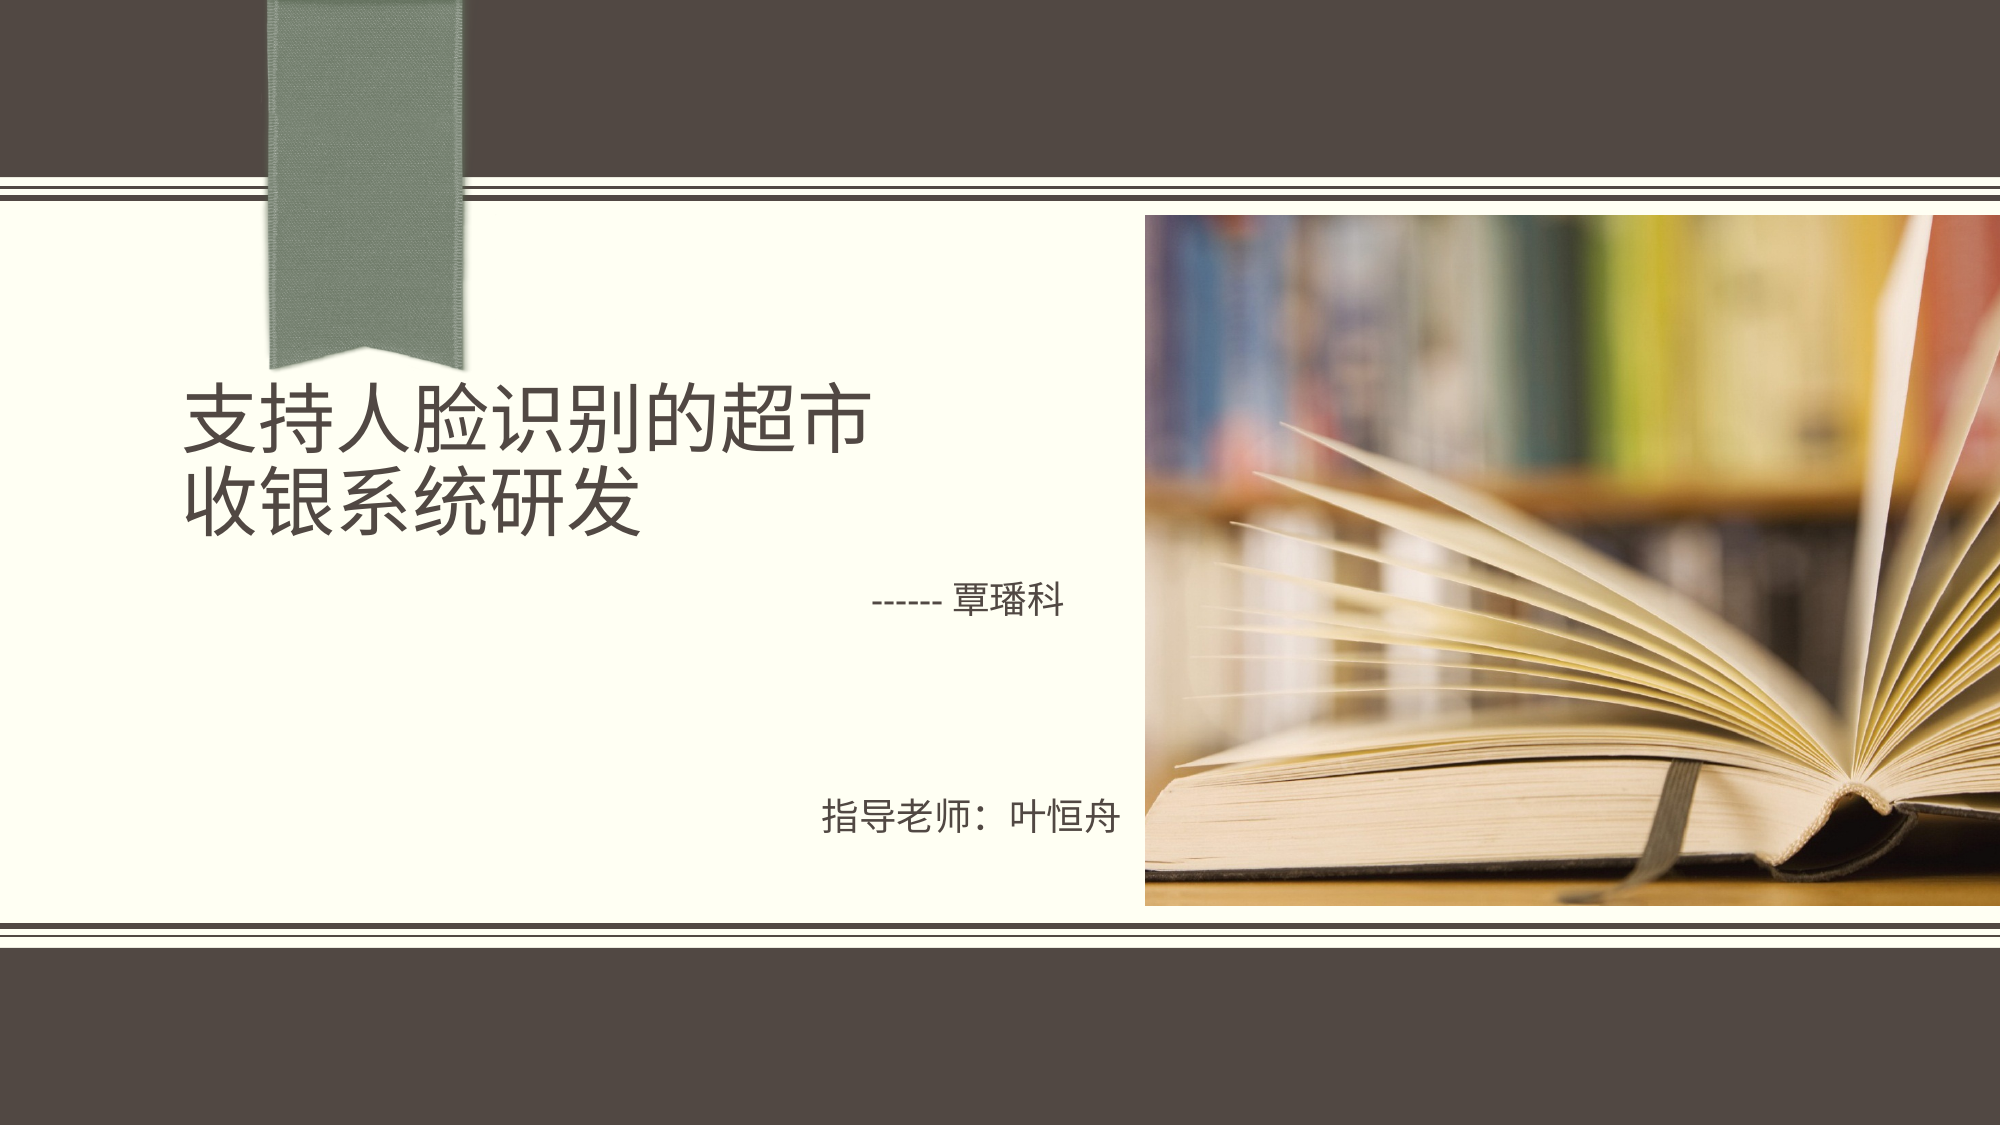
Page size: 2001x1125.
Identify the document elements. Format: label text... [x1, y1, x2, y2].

picture [1145, 214, 2000, 906]
text_box ------覃璠科 [695, 568, 1080, 629]
subtitle 指导老师：叶恒舟 [181, 745, 1122, 906]
title 支持人脸识别的超市收银系统研发 [181, 372, 933, 648]
